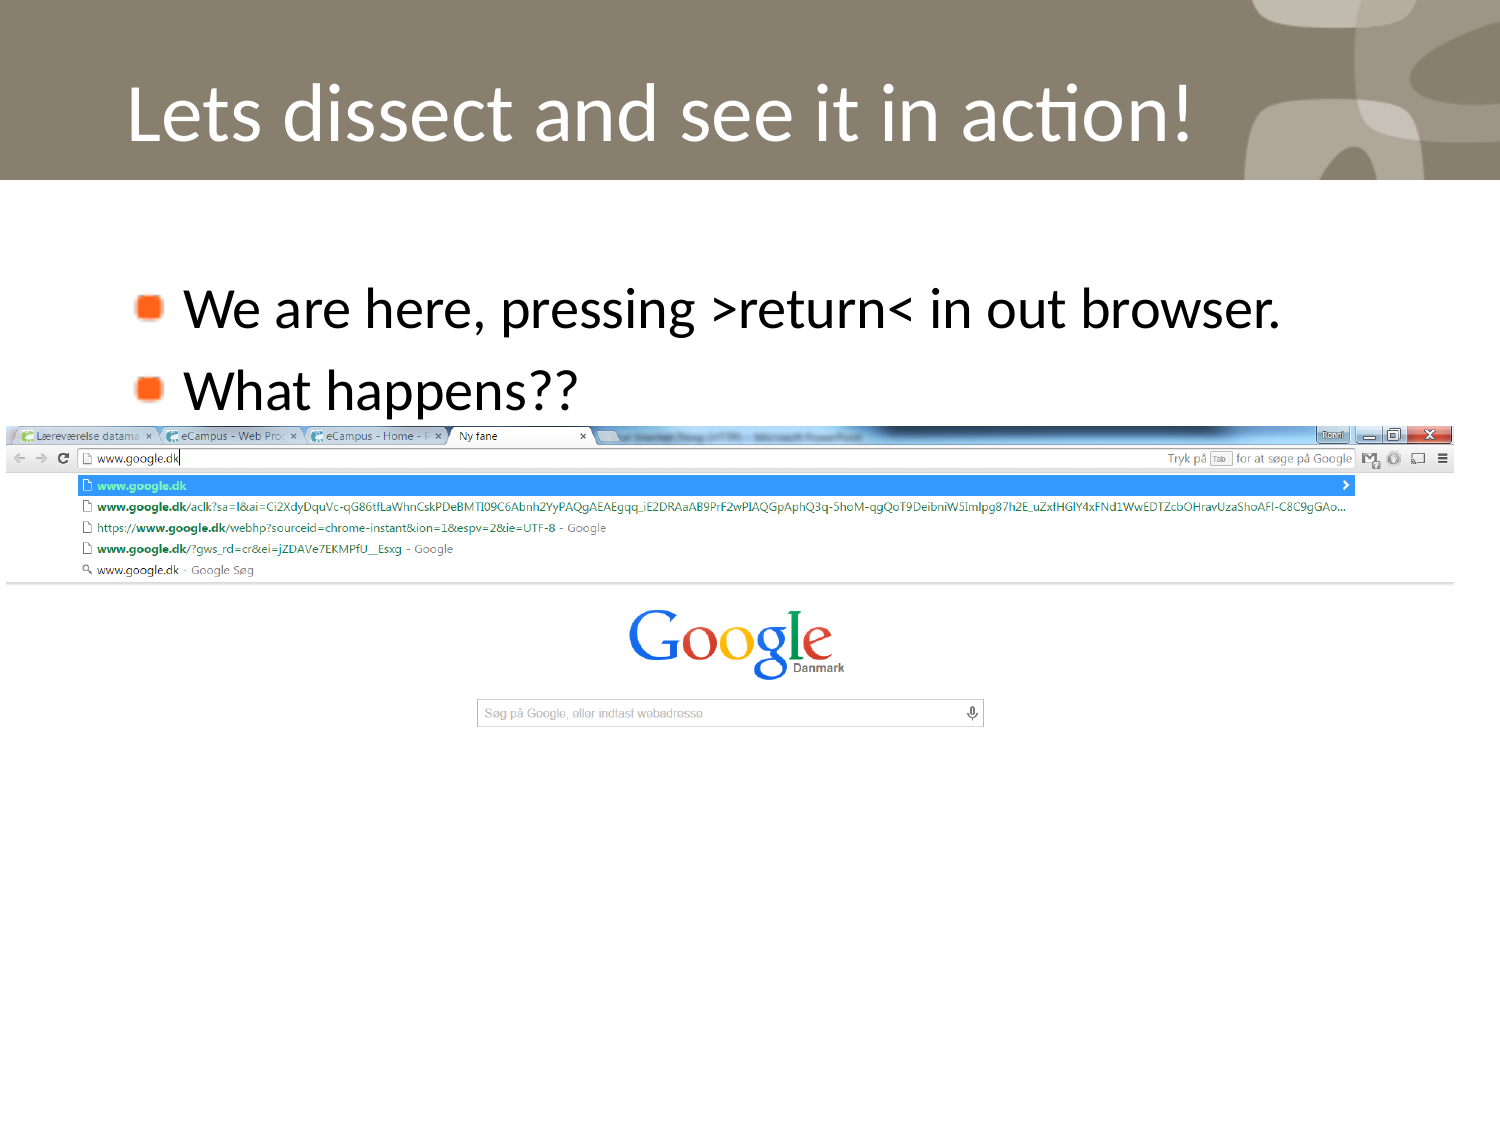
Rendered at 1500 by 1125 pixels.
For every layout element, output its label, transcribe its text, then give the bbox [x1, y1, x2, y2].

picture [6, 425, 1454, 1125]
list We are here, pressing >return< in out browser. What happens?? [111, 262, 1385, 424]
title Lets dissect and see it in action! [111, 48, 1385, 166]
